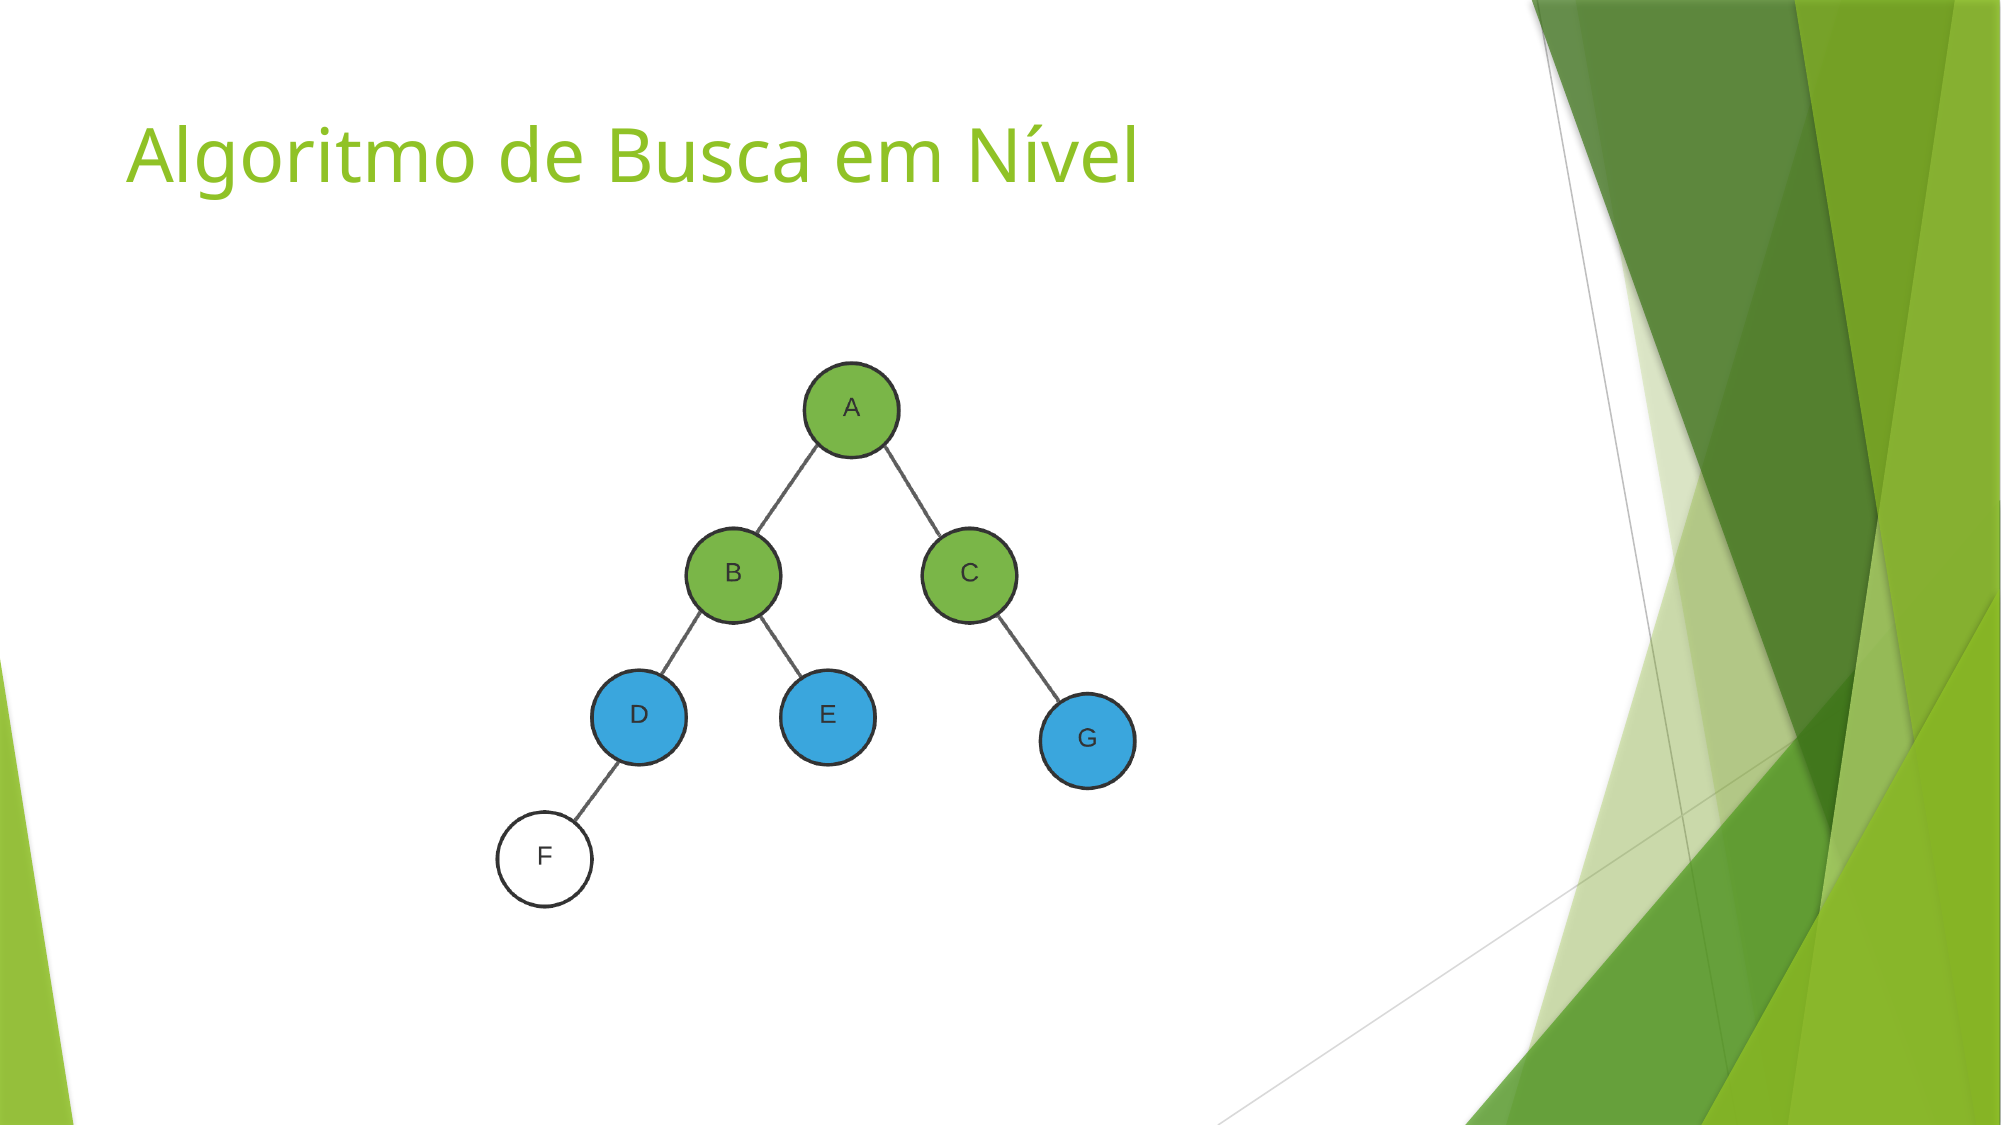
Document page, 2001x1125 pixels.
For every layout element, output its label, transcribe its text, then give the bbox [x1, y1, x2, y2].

title Algoritmo de Busca em Nível [111, 99, 1522, 317]
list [450, 316, 1183, 954]
